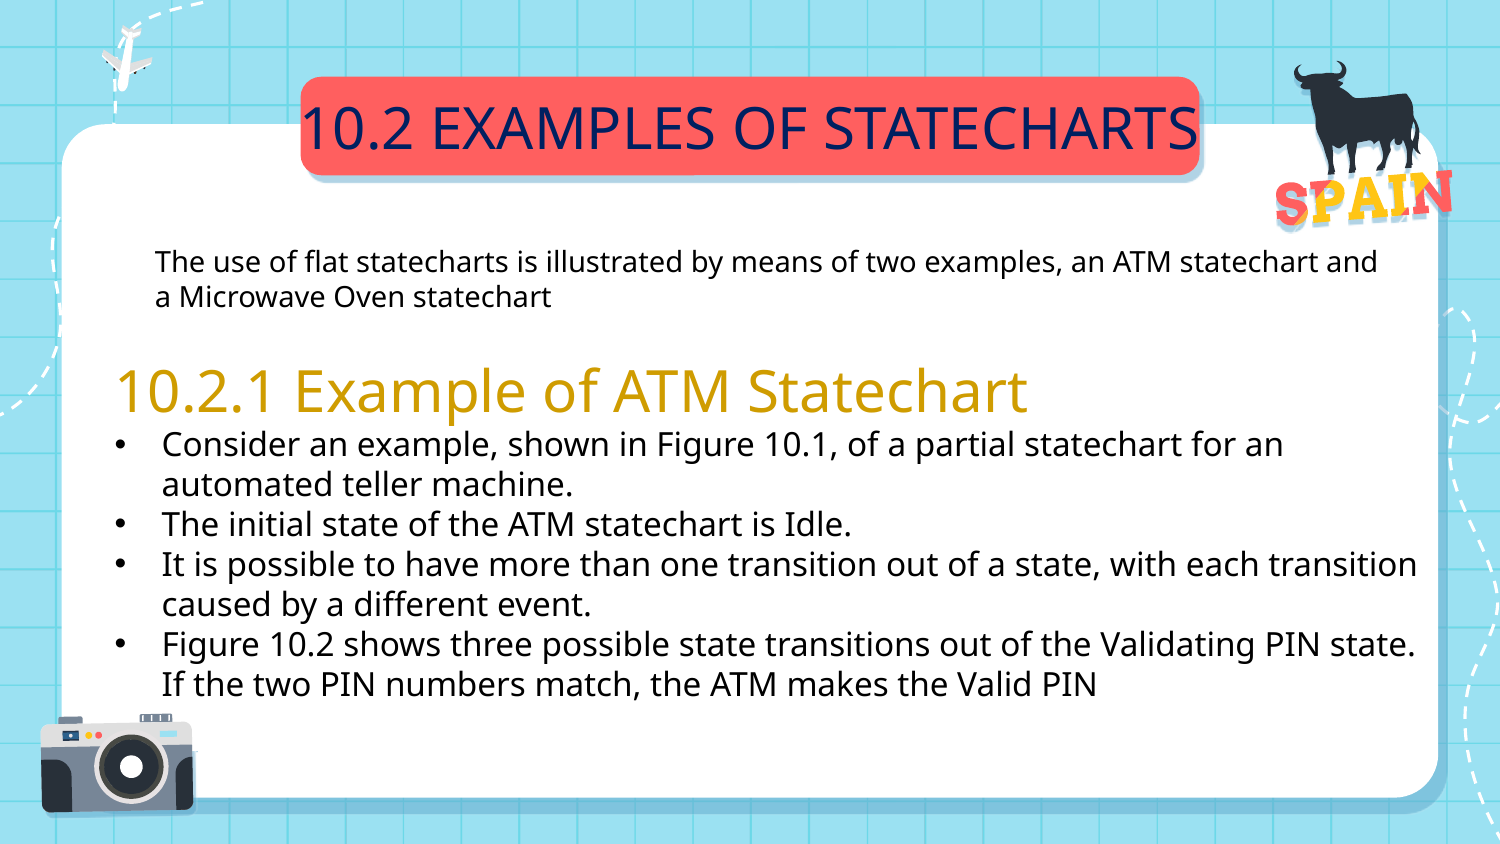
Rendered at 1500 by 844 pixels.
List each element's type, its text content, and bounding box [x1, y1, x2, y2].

title 10.2 EXAMPLES OF STATECHARTS [118, 88, 1382, 164]
text_box [302, 164, 1198, 176]
text_box The use of flat statecharts is illustrated by means of two examples, an ATM statechart and a Microwave Oven statechart [140, 236, 1404, 322]
text_box [302, 76, 1198, 88]
text_box 10.2.1 Example of ATM Statechart Consider an example, shown in Figure 10.1, of a partial statechart for an automated teller machine. The initial state of the ATM statechart is Idle. It is possible to have more than one transition out of a state, with each transition caused by a different event. Figure 10.2 shows three possible state transitions out of the Validating PIN state. If the two PIN numbers match, the ATM makes the Valid PIN [99, 346, 1444, 751]
